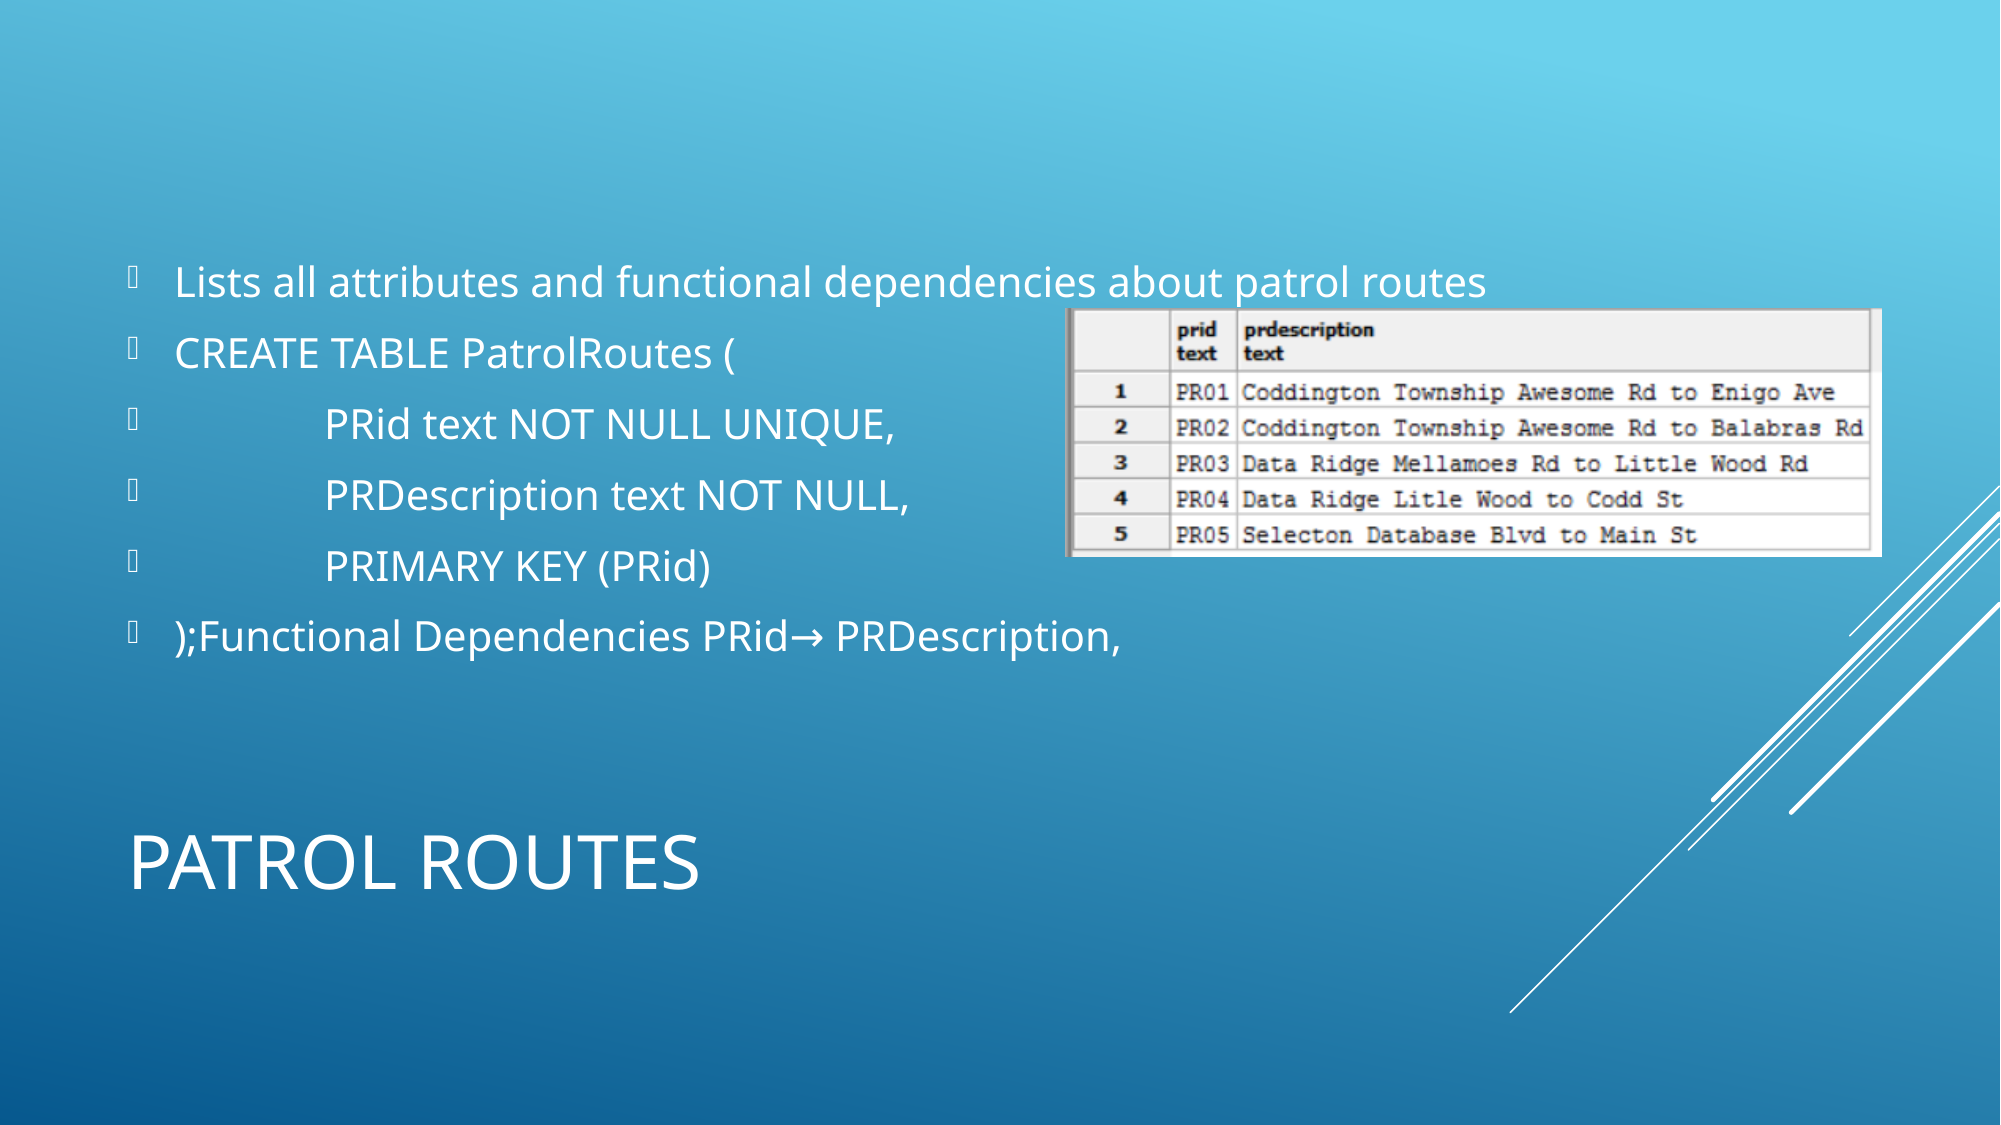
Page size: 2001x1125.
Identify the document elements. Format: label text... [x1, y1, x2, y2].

list Lists all attributes and functional dependencies about patrol routes CREATE TABLE PatrolRoutes ( PRid text NOT NULL UNIQUE, PRDescription text NOT NULL, PRIMARY KEY (PRid) );Functional Dependencies PRid→ PRDescription, [112, 112, 1513, 804]
title Patrol routes [112, 804, 1513, 984]
picture [1065, 308, 1883, 557]
